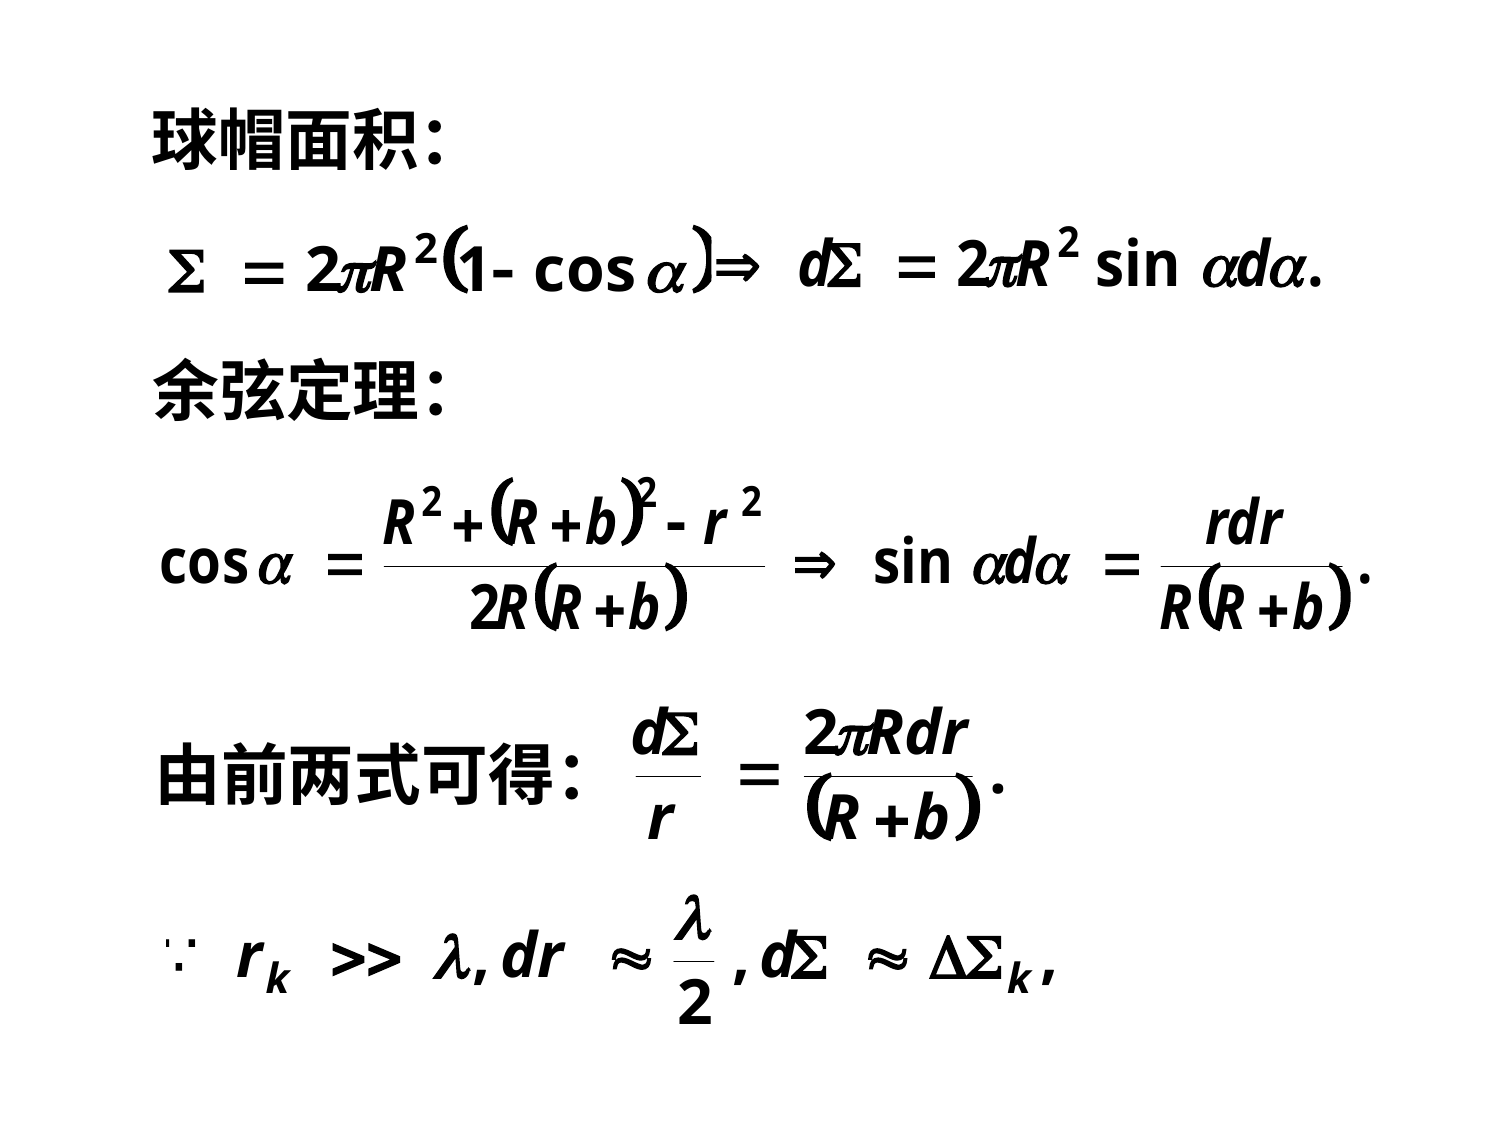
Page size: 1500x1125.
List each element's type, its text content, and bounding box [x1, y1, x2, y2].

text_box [712, 215, 1325, 293]
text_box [166, 222, 712, 309]
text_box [631, 694, 1007, 856]
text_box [159, 466, 1374, 646]
text_box 球帽面积： [137, 90, 501, 185]
text_box 由前两式可得： [139, 725, 626, 820]
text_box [166, 879, 1061, 1031]
text_box 余弦定理： [137, 341, 502, 436]
